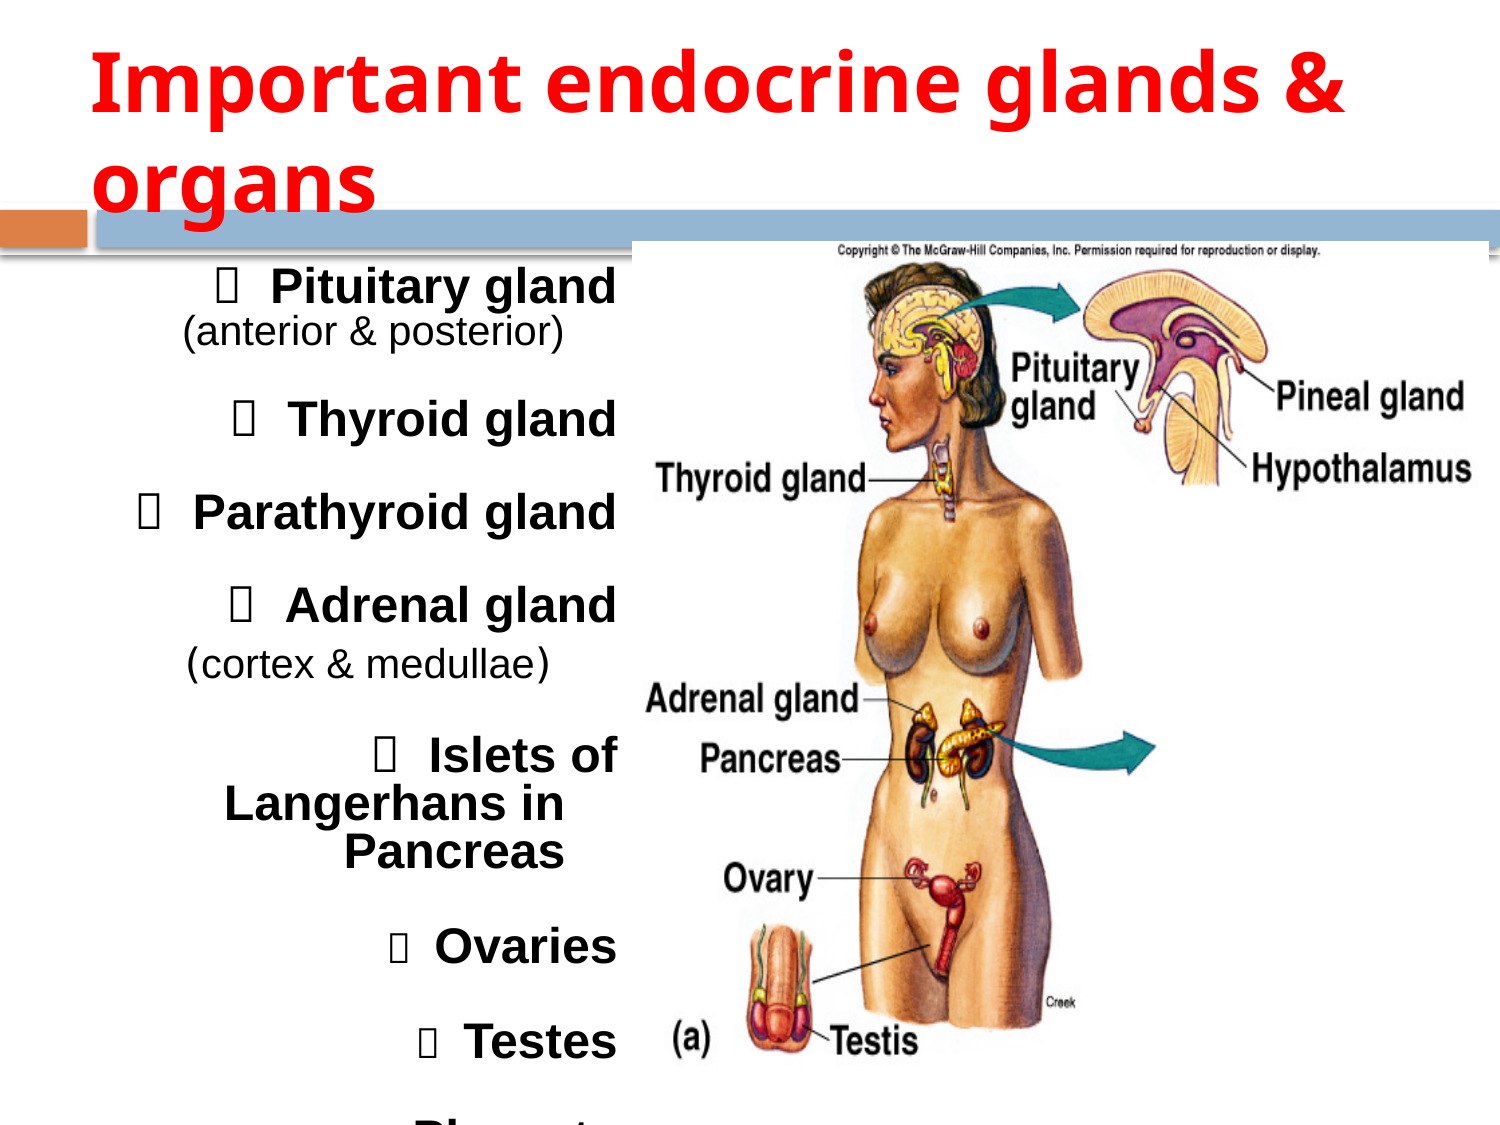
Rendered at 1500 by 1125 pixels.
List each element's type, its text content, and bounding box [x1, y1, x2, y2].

title Important endocrine glands & organs [74, 34, 1426, 223]
list  Pituitary gland (anterior & posterior)  Thyroid gland  Parathyroid gland  Adrenal gland (cortex & medullae)  Islets of Langerhans in Pancreas  Ovaries  Testes  Placenta [58, 257, 626, 1055]
picture [632, 241, 1489, 1067]
